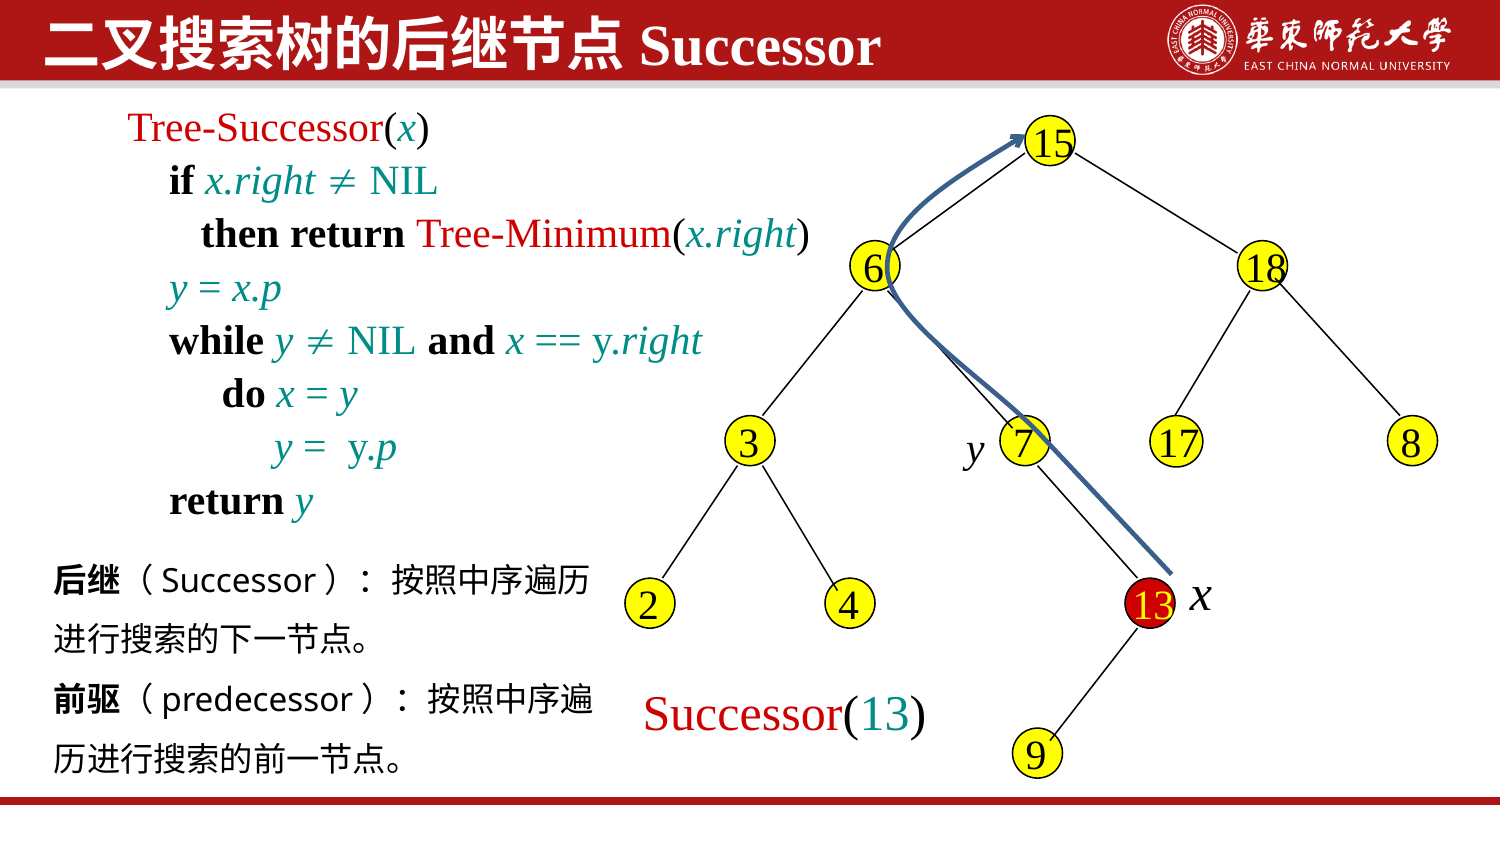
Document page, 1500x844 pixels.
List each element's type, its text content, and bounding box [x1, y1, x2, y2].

text_box y [951, 413, 1000, 478]
text_box 后继（Successor）：按照中序遍历进行搜索的下一节点。 前驱（predecessor）：按照中序遍历进行搜索的前一节点。 [39, 531, 614, 786]
picture [1113, 0, 1500, 165]
text_box Tree-Successor(x) if x.right  NIL then return Tree-Minimum(x.right) y = x.p while y  NIL and x == y.right do x = y y = y.p return y [112, 97, 855, 797]
text_box 13 [1125, 578, 1174, 629]
text_box 18 [1237, 240, 1288, 291]
text_box x [1174, 553, 1228, 628]
text_box 二叉搜索树的后继节点Successor [31, 9, 1178, 98]
text_box 17 [1149, 415, 1203, 467]
text_box Successor(13) [627, 673, 973, 761]
text_box [886, 134, 1173, 576]
text_box 6 [849, 240, 890, 291]
text_box 3 [725, 415, 776, 466]
text_box 9 [1012, 728, 1063, 779]
text_box 15 [1025, 115, 1076, 166]
text_box 8 [1387, 415, 1438, 466]
text_box 4 [825, 578, 876, 629]
text_box 7 [1000, 416, 1050, 466]
text_box 2 [624, 578, 676, 629]
